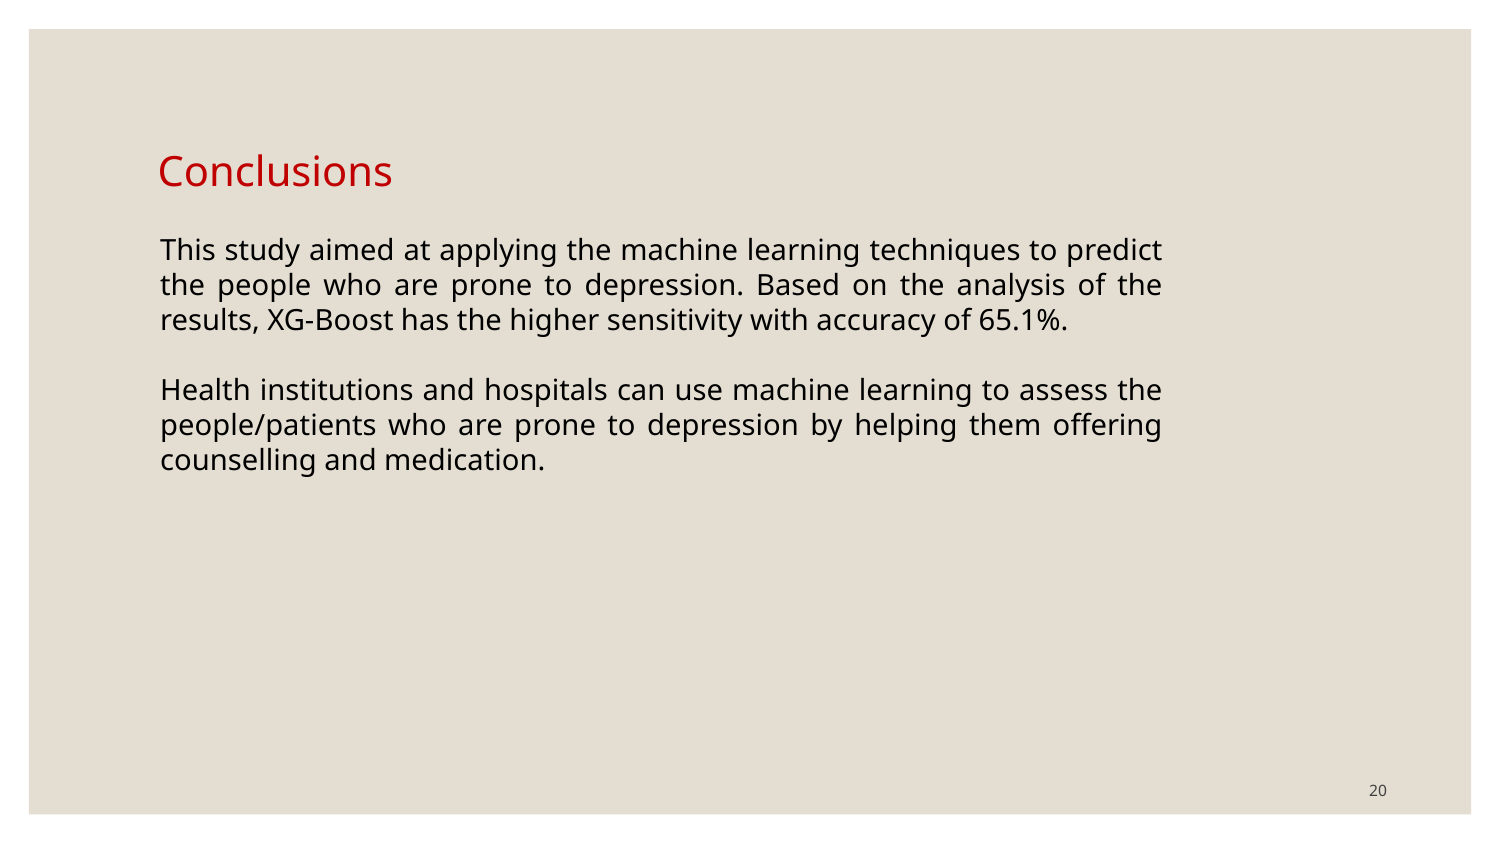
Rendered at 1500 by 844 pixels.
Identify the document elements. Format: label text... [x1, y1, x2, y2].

text_box Conclusions [94, 137, 715, 202]
text_box This study aimed at applying the machine learning techniques to predict the people who are prone to depression. Based on the analysis of the results, XG-Boost has the higher sensitivity with accuracy of 65.1%. Health institutions and hospitals can use machine learning to assess the people/patients who are prone to depression by helping them offering counselling and medication. [98, 223, 1257, 484]
slide_number 20 [1288, 776, 1469, 810]
